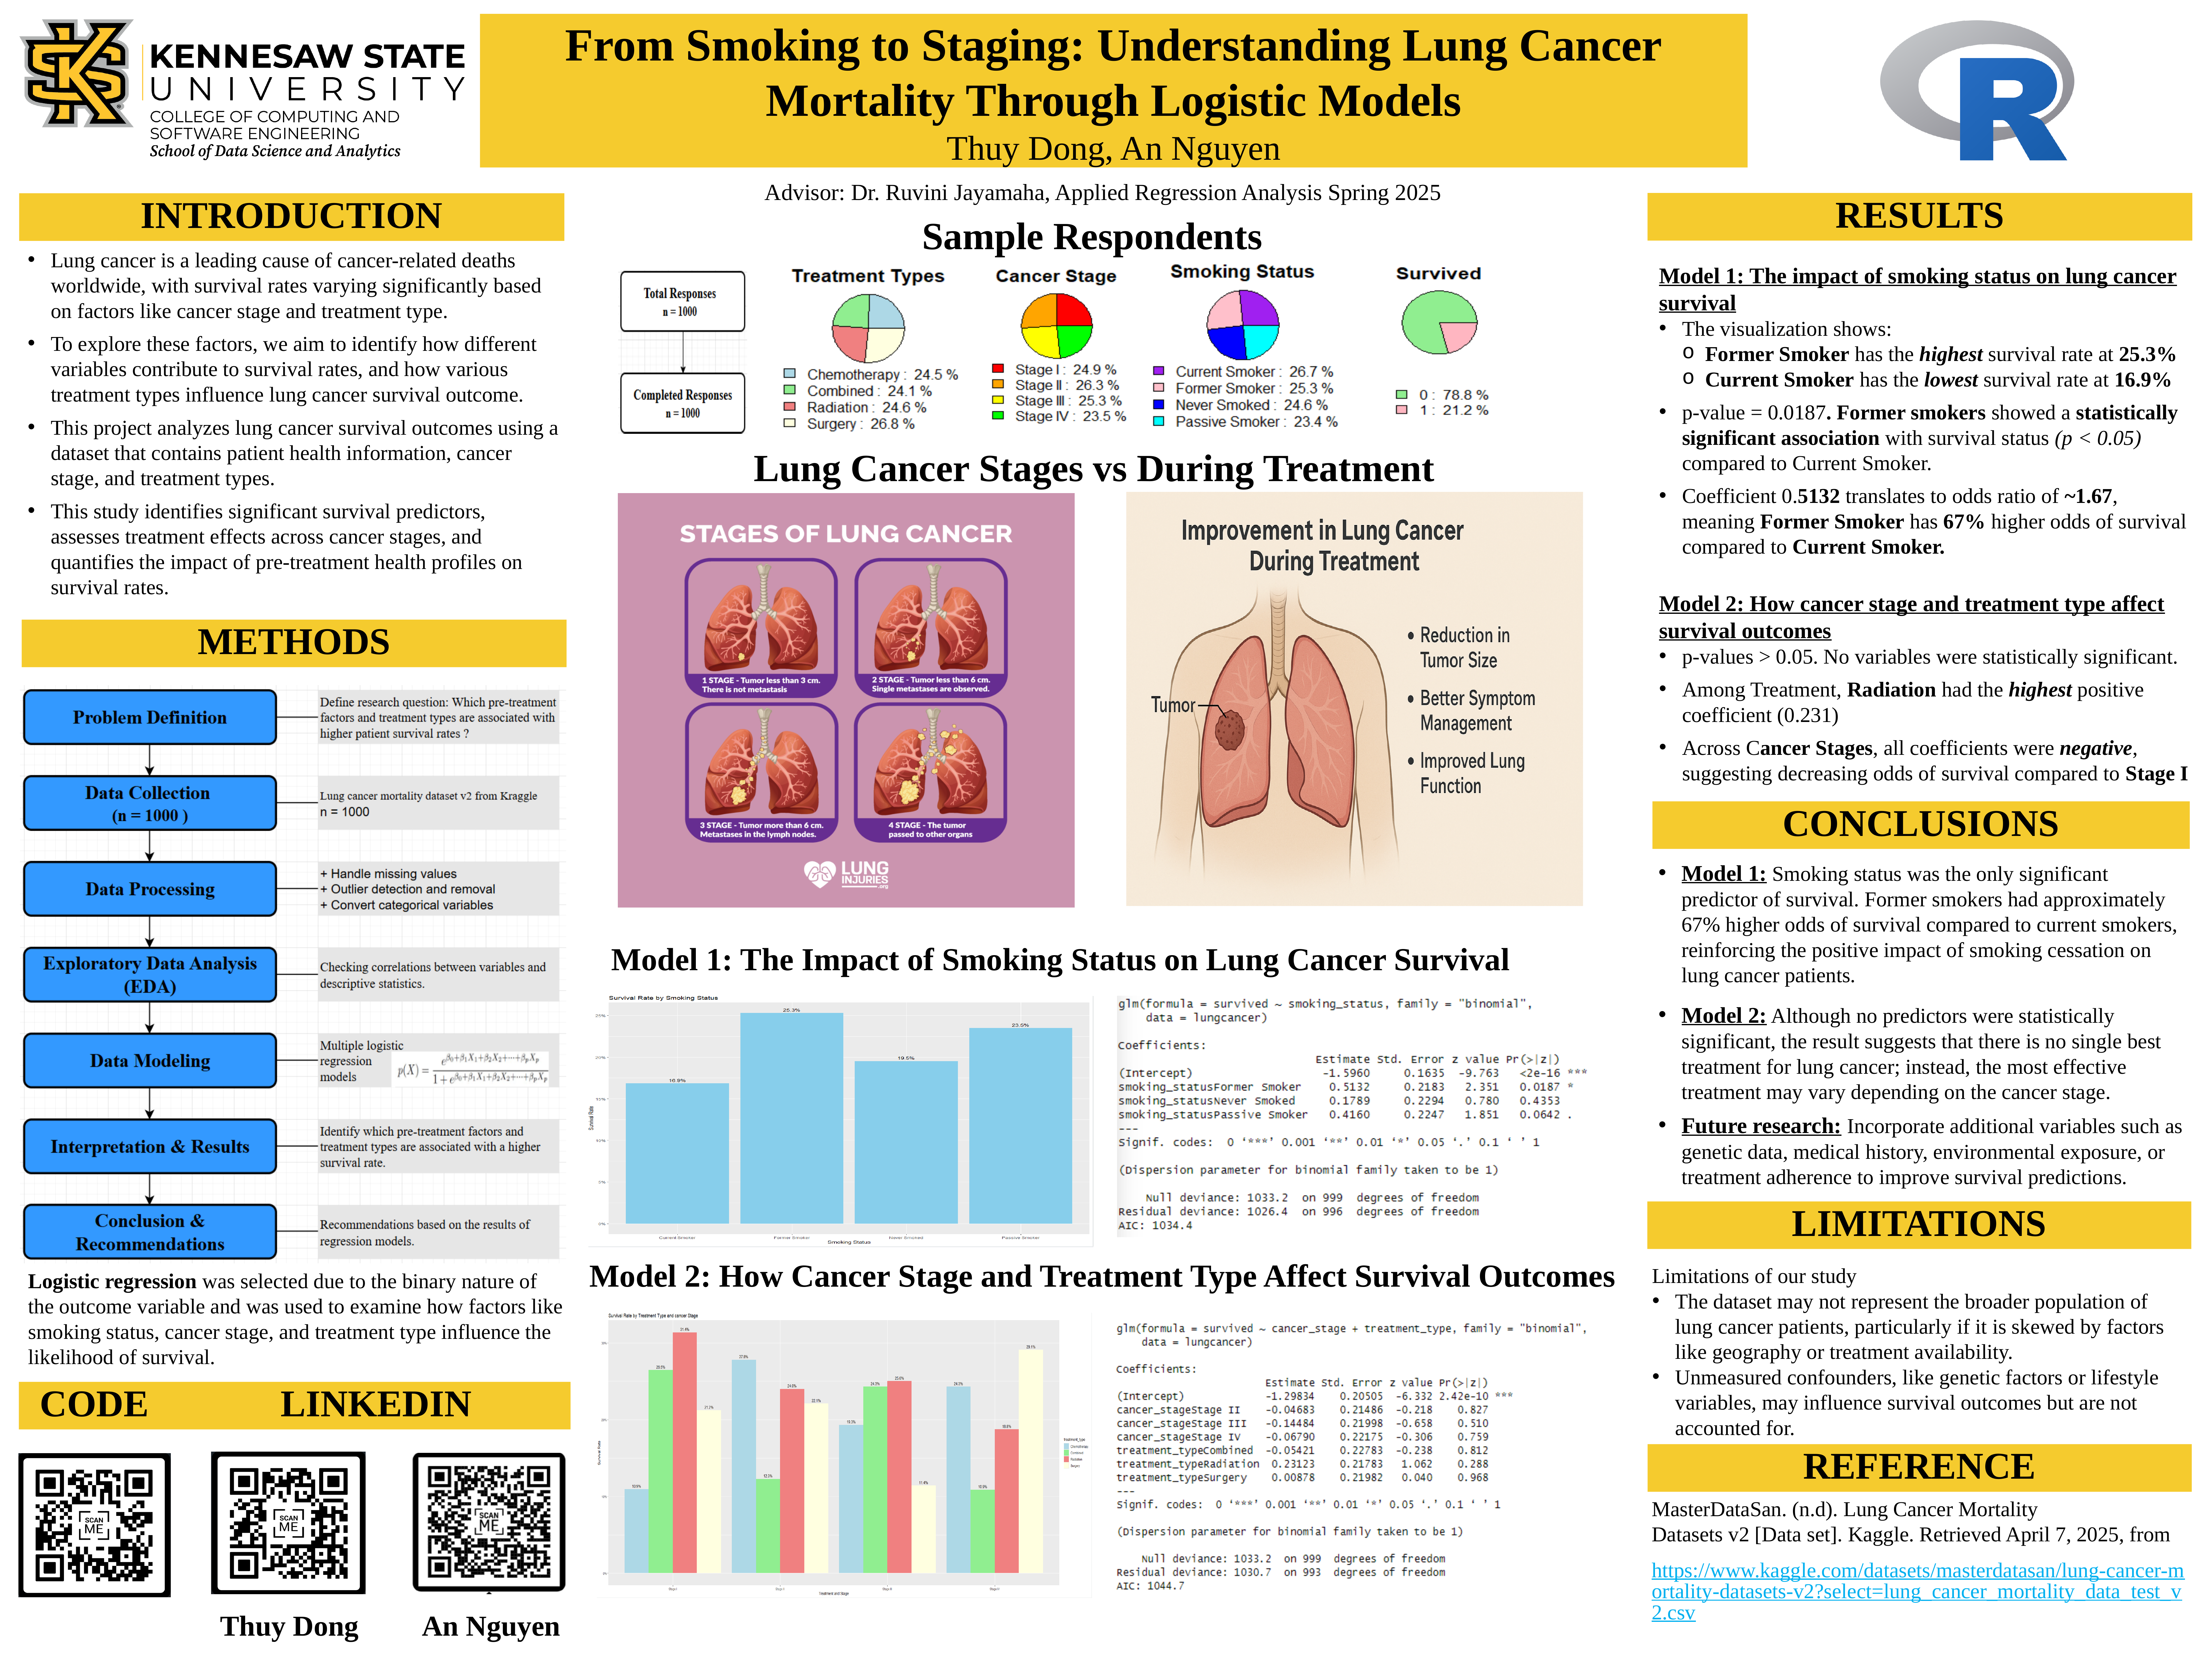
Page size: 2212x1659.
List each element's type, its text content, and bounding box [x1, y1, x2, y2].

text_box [1647, 1201, 2192, 1442]
text_box Advisor: Dr. Ruvini Jayamaha, Applied Regression Analysis Spring 2025 [367, 181, 1845, 191]
picture [588, 996, 1093, 1248]
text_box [1652, 801, 2192, 1201]
text_box Logistic regression was selected due to the binary nature of the outcome variable and was used to examine how factors like smoking status, cancer stage, and treatment type influence the likelihood of survival. [23, 1265, 570, 1371]
picture [211, 1451, 366, 1594]
picture [20, 685, 567, 1264]
picture [19, 19, 465, 162]
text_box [1647, 1442, 2192, 1638]
picture [412, 1453, 567, 1594]
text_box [20, 618, 569, 676]
picture [1117, 996, 1592, 1237]
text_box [19, 192, 2193, 605]
text_box From Smoking to Staging: Understanding Lung Cancer Mortality Through Logistic Models Thuy Dong, An Nguyen [480, 14, 1748, 168]
picture [1126, 492, 1583, 906]
picture [766, 259, 959, 434]
picture [618, 270, 747, 434]
picture [18, 1453, 171, 1598]
picture [1880, 19, 2075, 161]
picture [597, 1312, 1092, 1598]
picture [1113, 1321, 1592, 1598]
text_box Model 1: The Impact of Smoking Status on Lung Cancer Survival [568, 948, 1569, 978]
picture [979, 259, 1535, 435]
text_box Model 2: How Cancer Stage and Treatment Type Affect Survival Outcomes [568, 1265, 1638, 1294]
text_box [19, 1381, 596, 1645]
picture [618, 493, 1075, 908]
text_box Model 1: The impact of smoking status on lung cancer survival The visualization shows: Former Smoker has the highest survival rate at 25.3% Current Smoker has the lowest survival rate at 16.9% p-value = 0.0187. Former smokers showed a statistically significant association with survival status (p < 0.05) compared to Current Smoker. Coefficient 0.5132 translates to odds ratio of ~1.67, meaning Former Smoker has 67% higher odds of survival compared to Current Smoker. Model 2: How cancer stage and treatment type affect survival outcomes p-values > 0.05. No variables were statistically significant. Among Treatment, Radiation had the highest positive coefficient (0.231) Across Cancer Stages, all coefficients were negative, suggesting decreasing odds of survival compared to Stage I [1654, 608, 2194, 812]
